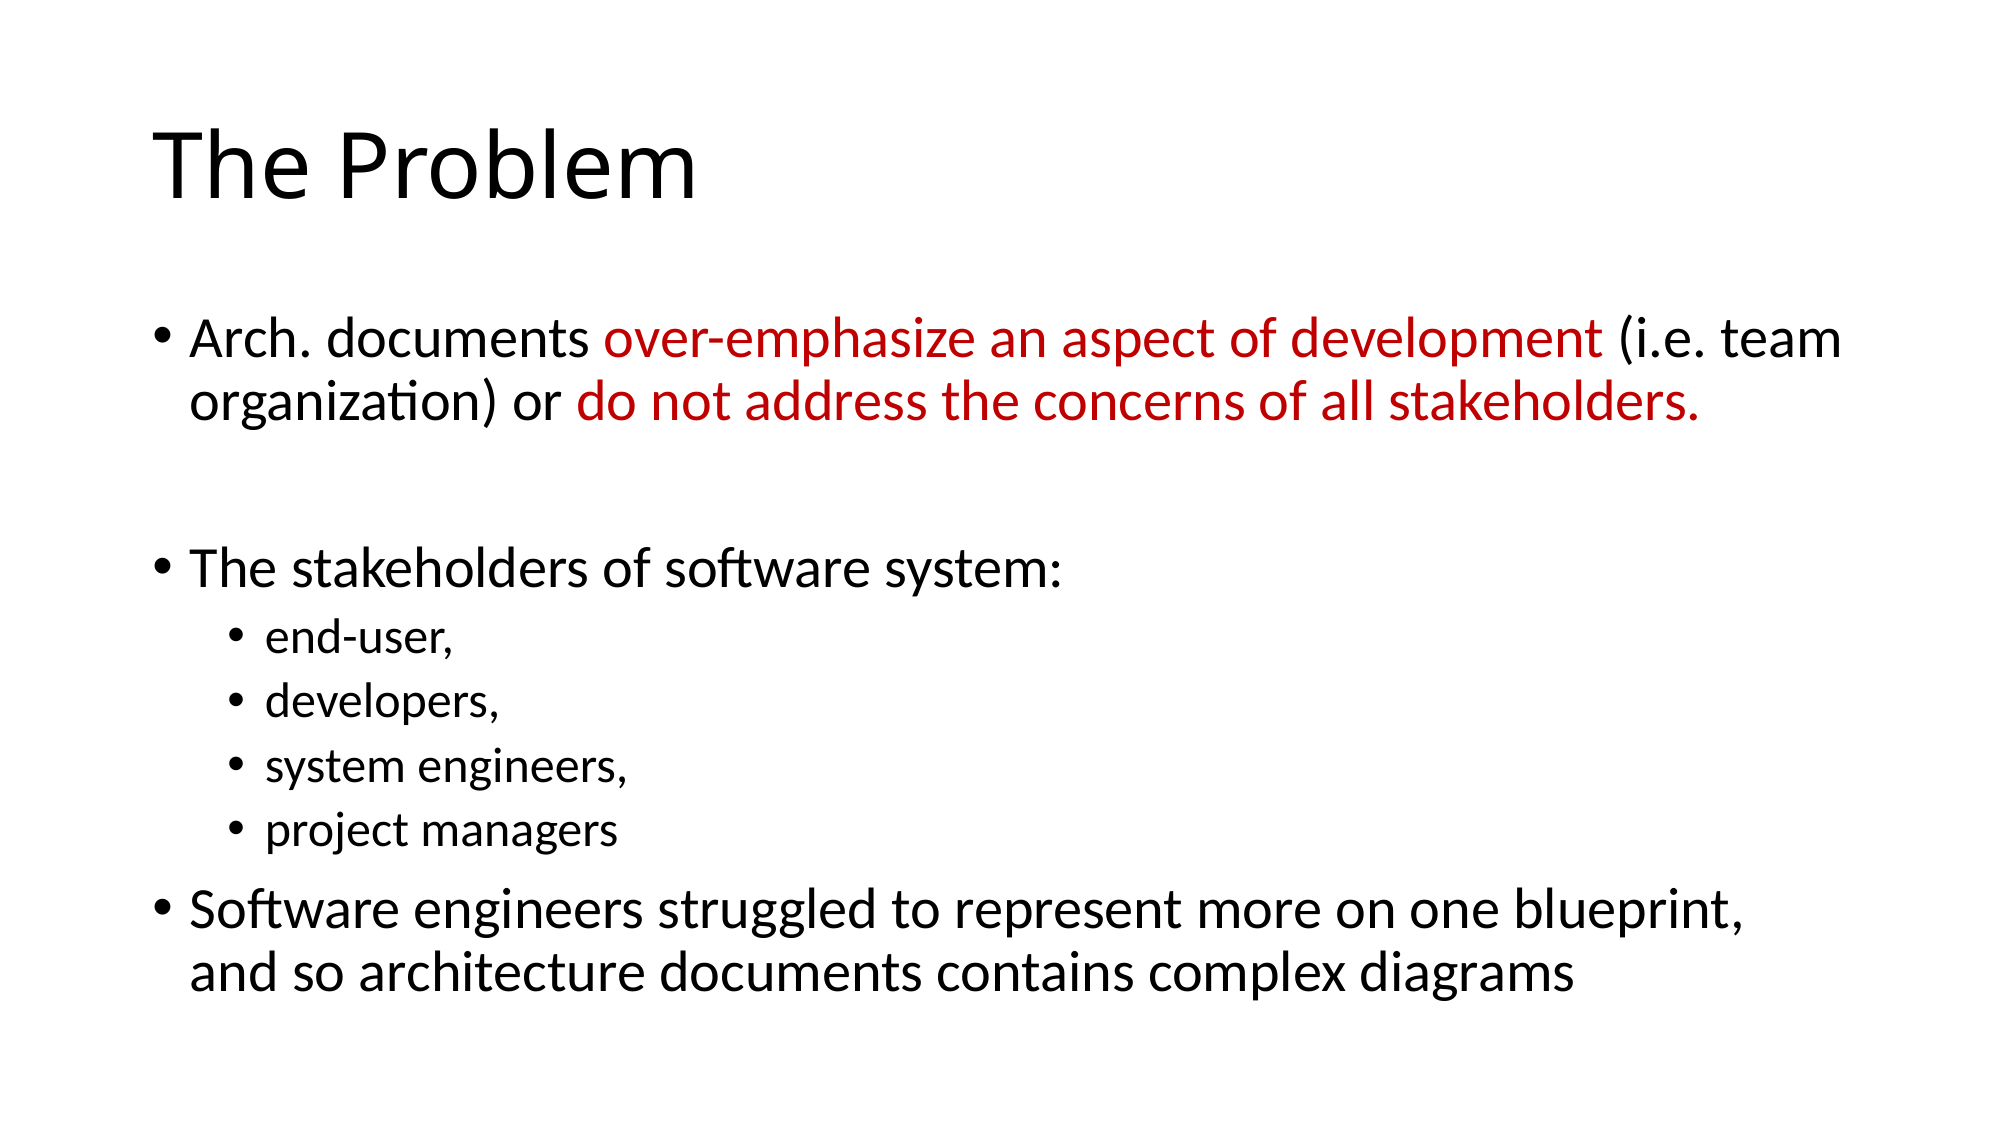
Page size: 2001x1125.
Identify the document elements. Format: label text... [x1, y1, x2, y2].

list Arch. documents over-emphasize an aspect of development (i.e. team organization) or do not address the concerns of all stakeholders. The stakeholders of software system: end-user, developers, system engineers, project managers Software engineers struggled to represent more on one blueprint, and so architecture documents contains complex diagrams [137, 299, 1863, 1014]
title The Problem [137, 59, 1863, 278]
